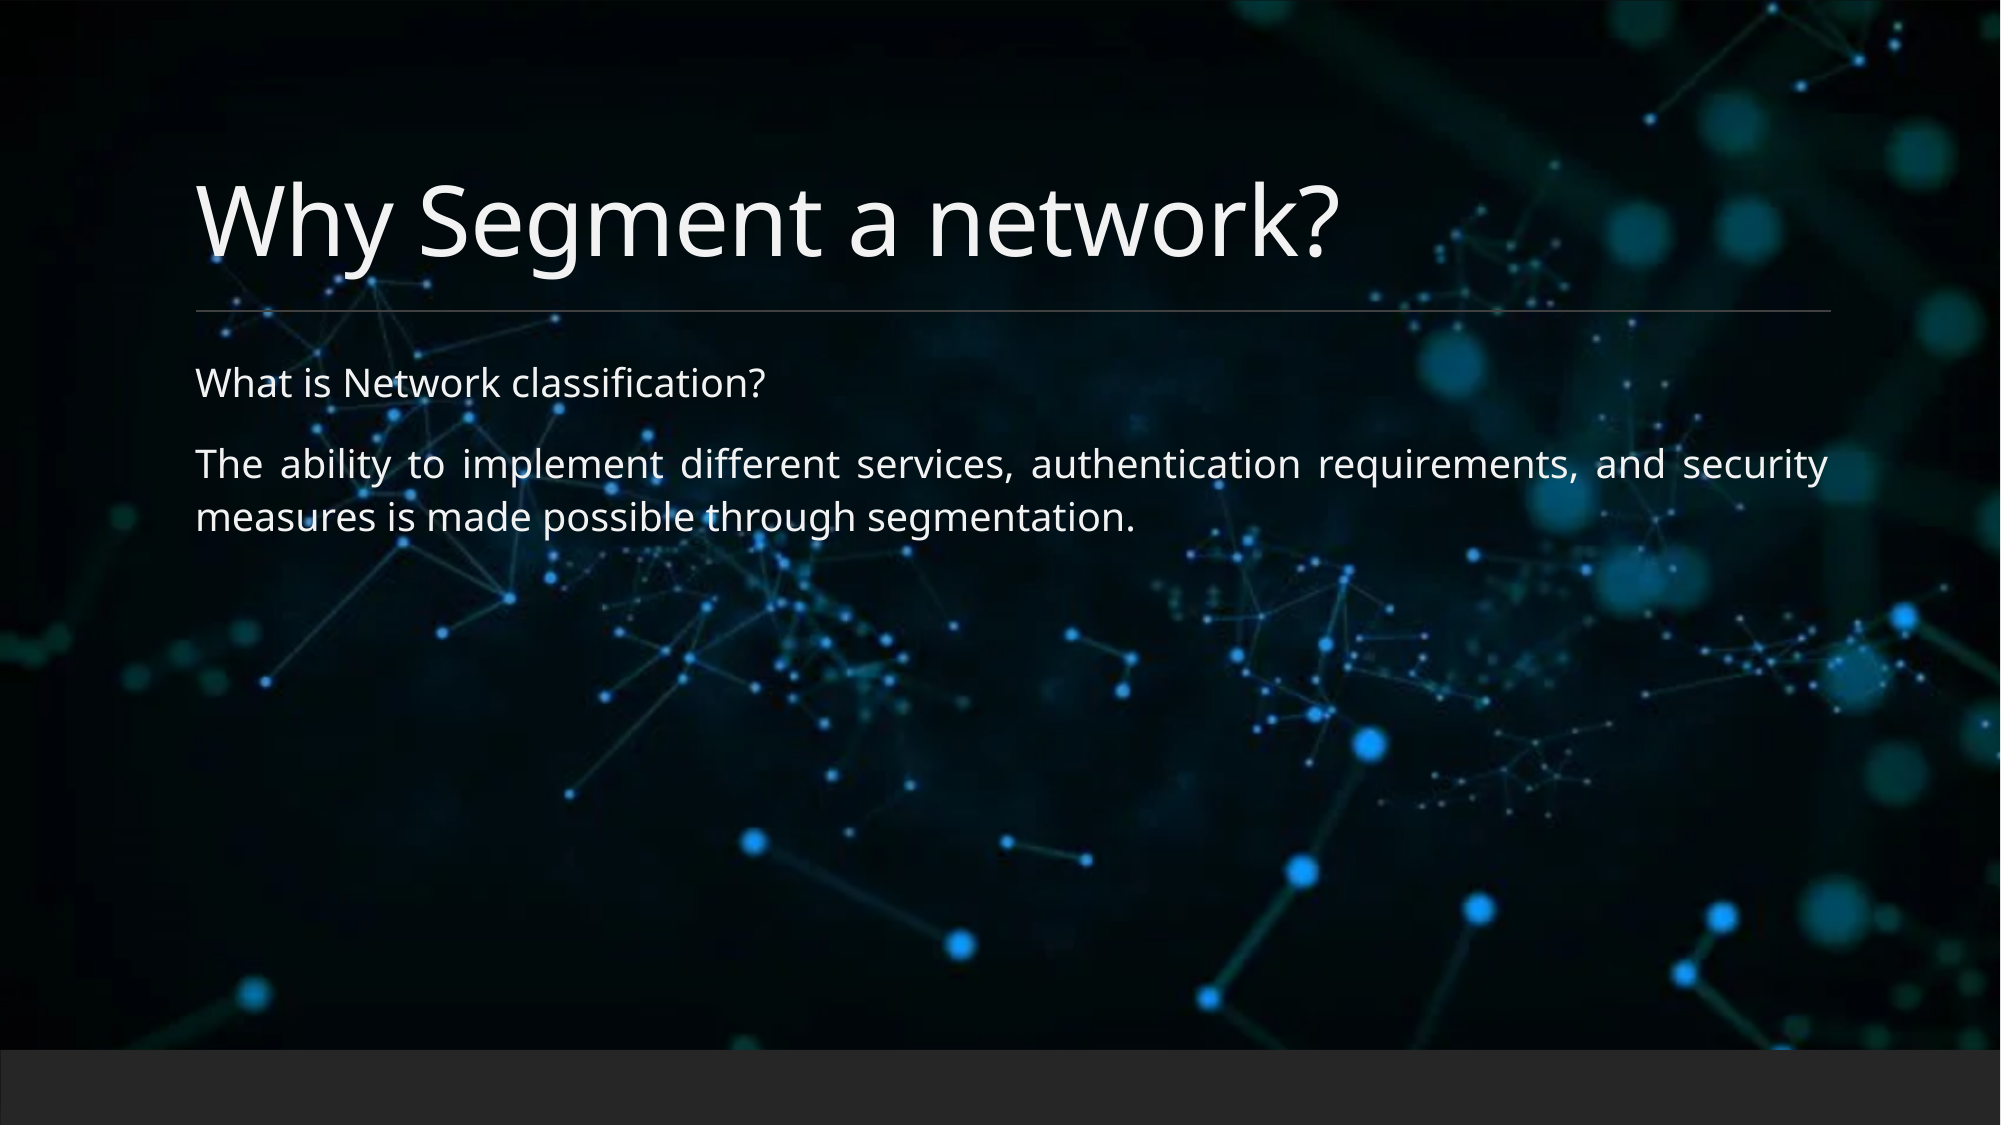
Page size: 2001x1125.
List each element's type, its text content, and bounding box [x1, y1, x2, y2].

title Why Segment a network? [180, 47, 1830, 285]
list What is Network classification? The ability to implement different services, authentication requirements, and security measures is made possible through segmentation. [180, 345, 1830, 963]
picture [0, 0, 2001, 1125]
